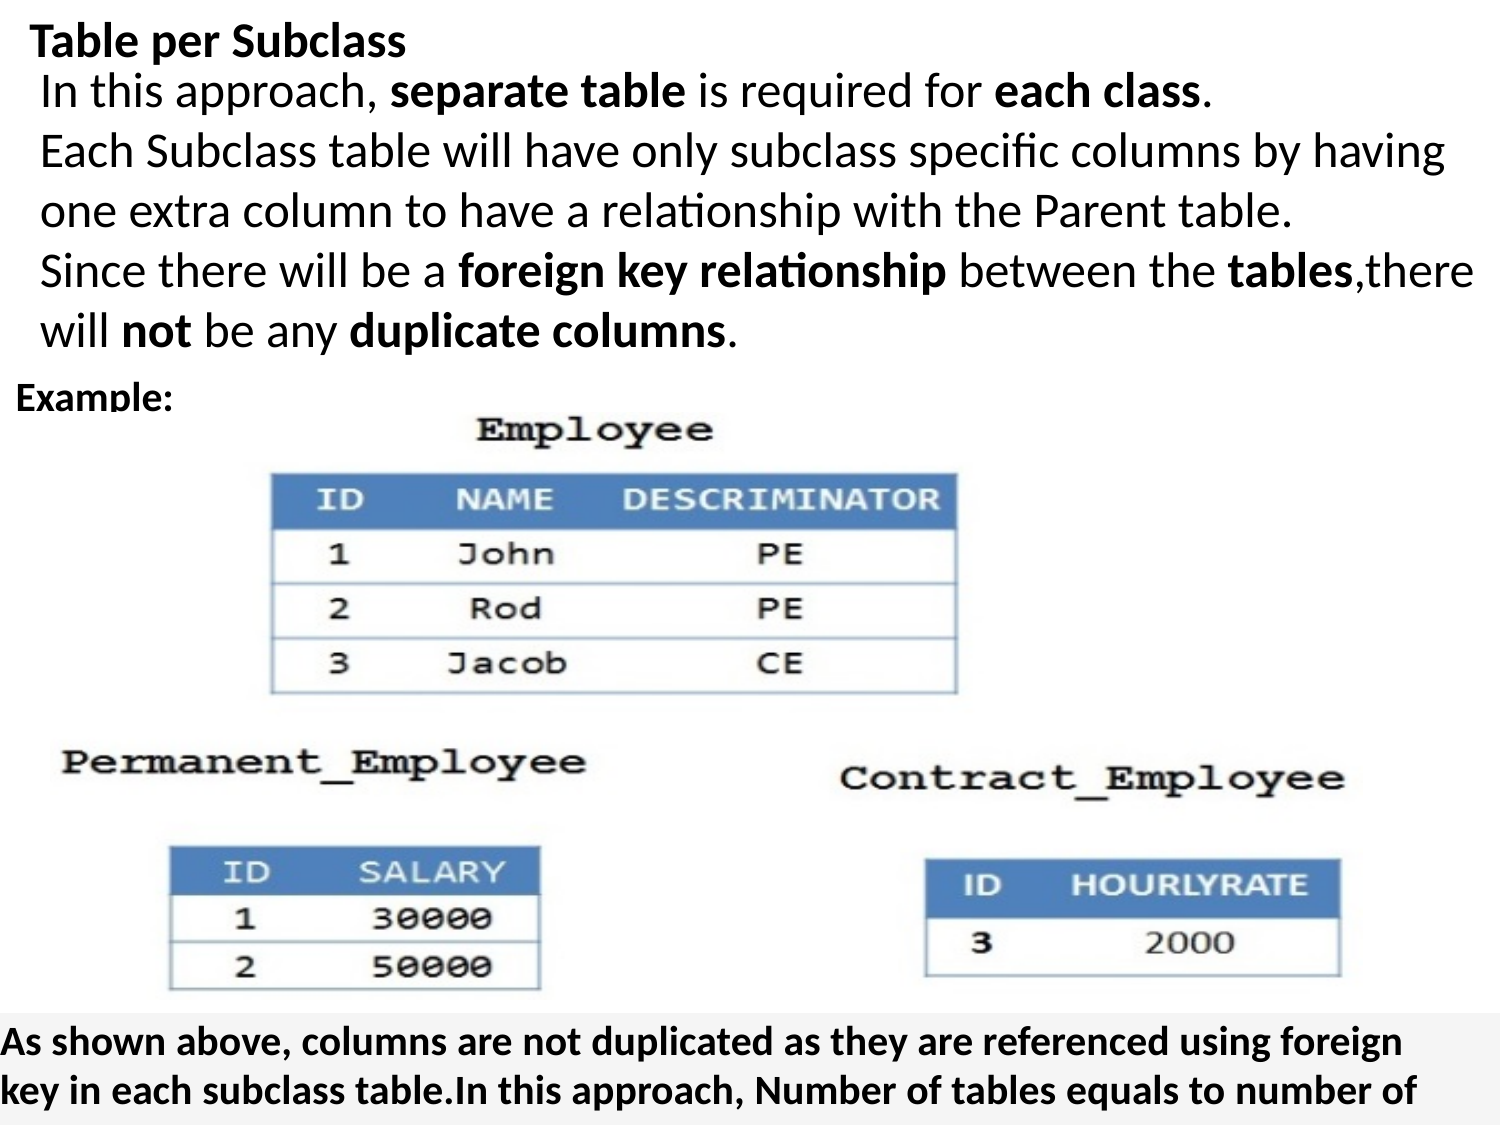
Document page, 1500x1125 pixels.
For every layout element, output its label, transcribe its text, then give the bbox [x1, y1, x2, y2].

text_box In this approach, separate table is required for each class. Each Subclass table will have only subclass specific columns by having one extra column to have a relationship with the Parent table. Since there will be a foreign key relationship between the tables,there will not be any duplicate columns. [24, 49, 1500, 365]
text_box Table per Subclass [14, 0, 422, 75]
text_box Example: [0, 362, 190, 428]
picture [49, 412, 1363, 1001]
text_box As shown above, columns are not duplicated as they are referenced using foreign key in each subclass table.In this approach, Number of tables equals to number of classes. [0, 1013, 1500, 1125]
